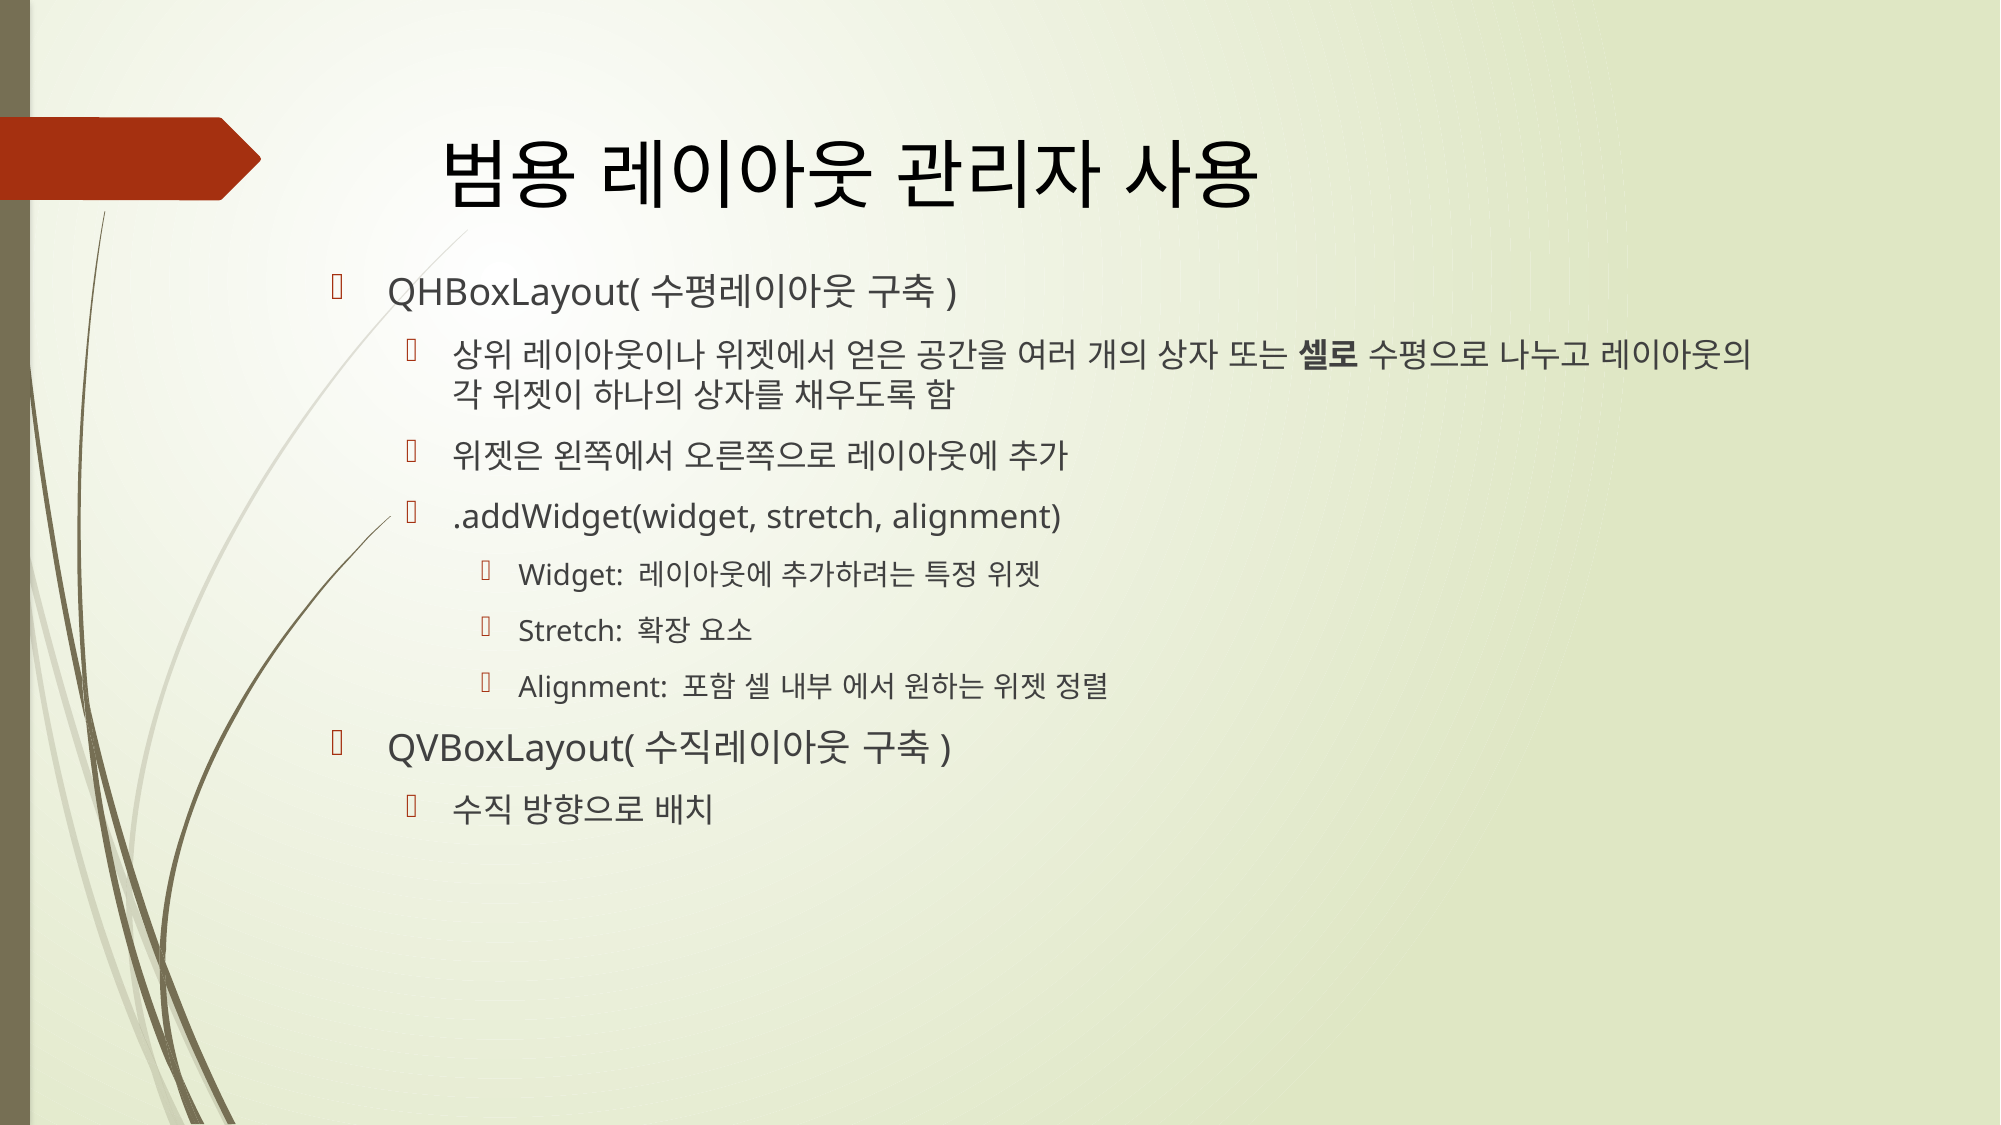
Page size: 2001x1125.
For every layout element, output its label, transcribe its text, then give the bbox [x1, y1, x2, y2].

title 범용 레이아웃 관리자 사용 [425, 102, 1888, 292]
list QHBoxLayout(수평레이아웃 구축) 상위 레이아웃이나 위젯에서 얻은 공간을 여러 개의 상자 또는 셀로 수평으로 나누고 레이아웃의 각 위젯이 하나의 상자를 채우도록 함 위젯은 왼쪽에서 오른쪽으로 레이아웃에 추가 .addWidget(widget, stretch, alignment) Widget: 레이아웃에 추가하려는 특정 위젯 Stretch: 확장 요소 Alignment: 포함 셀 내부 에서 원하는 위젯 정렬 QVBoxLayout(수직레이아웃 구축) 수직 방향으로 배치 [315, 260, 1779, 881]
